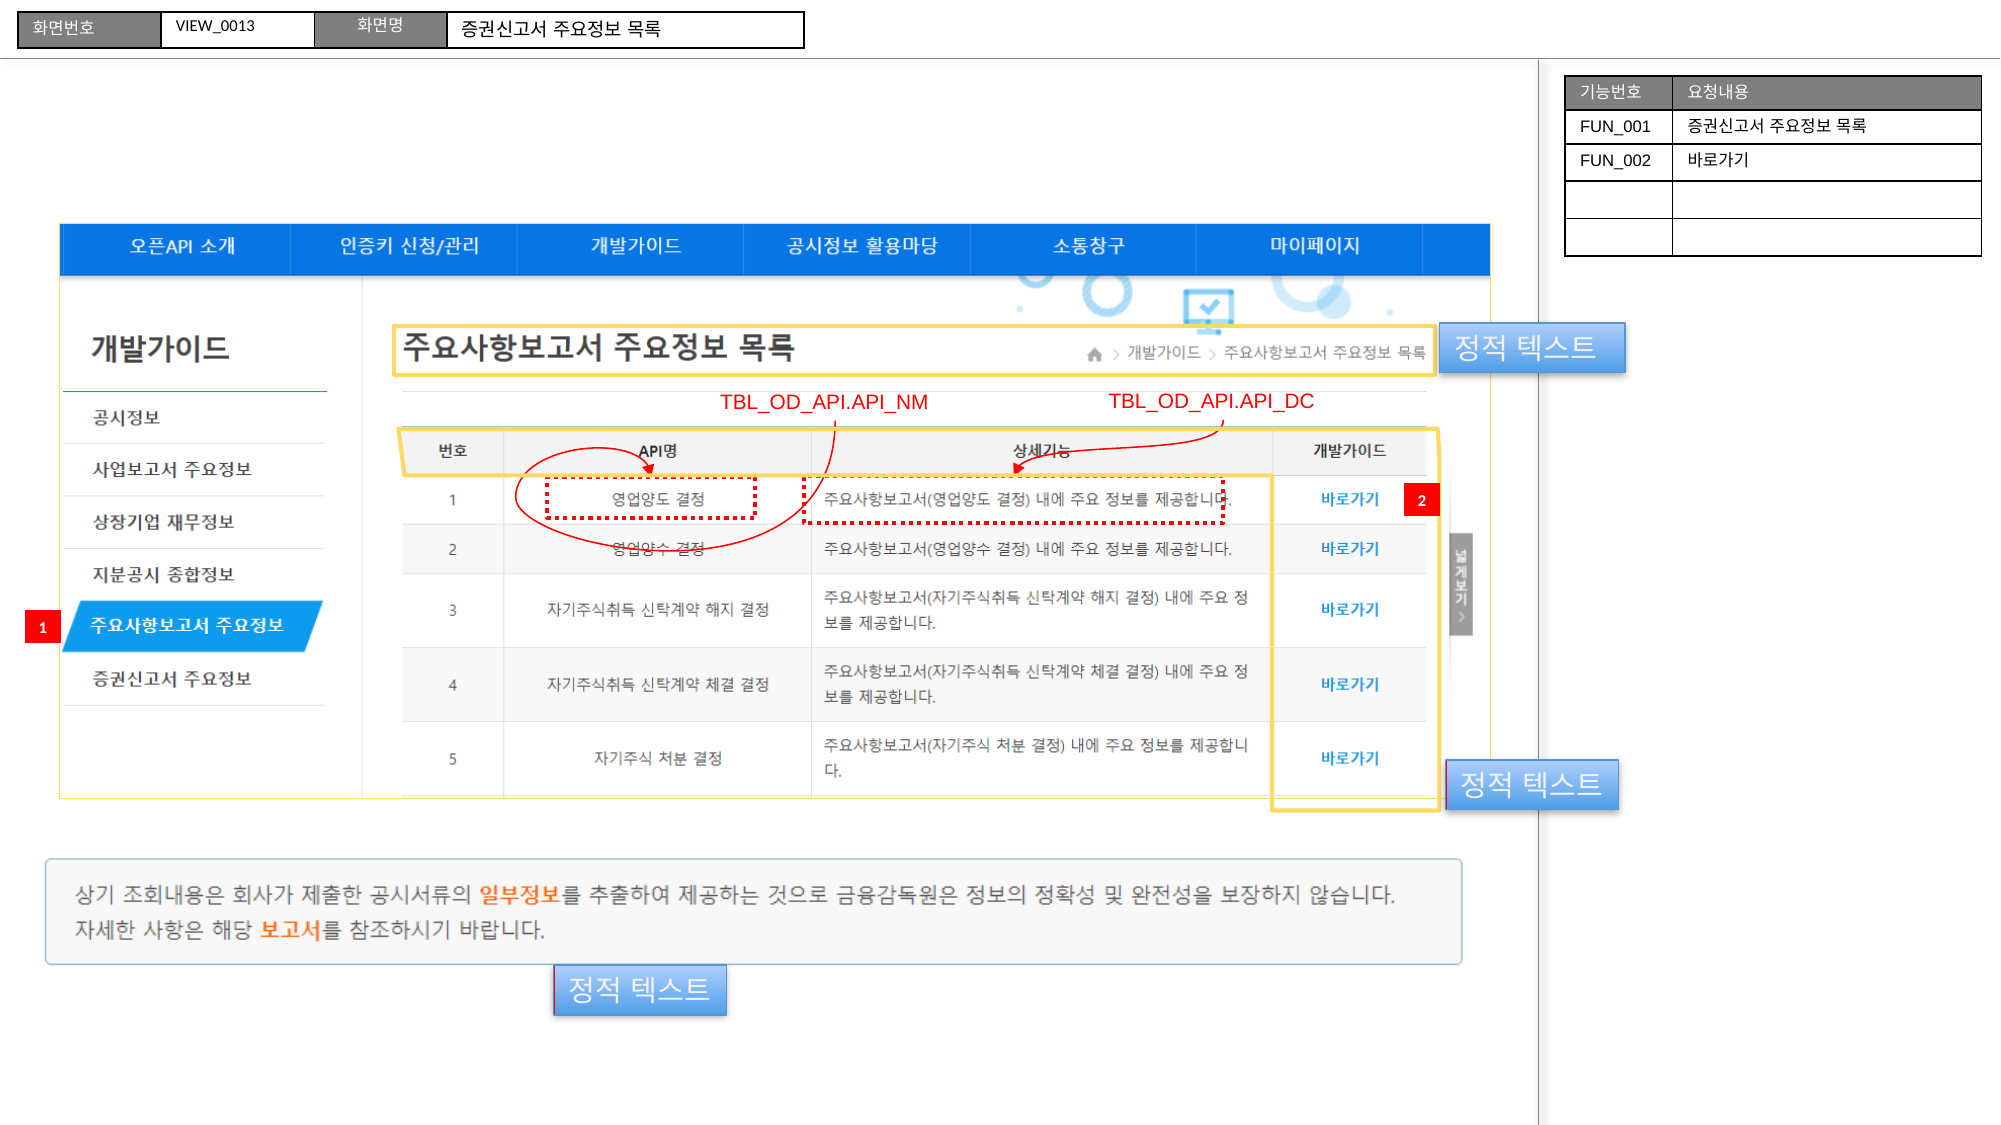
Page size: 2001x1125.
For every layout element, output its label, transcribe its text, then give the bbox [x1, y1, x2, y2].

table_header 기능번호 [1566, 77, 1672, 109]
table_header VIEW_0013 [162, 13, 314, 47]
text_box 정적 텍스트 [553, 1007, 727, 1016]
text_box 1 [25, 610, 54, 643]
table_header 요청내용 [1673, 77, 1981, 109]
picture [17, 821, 1474, 999]
table_cell [1566, 219, 1672, 255]
picture [59, 223, 1491, 799]
table_cell 증권신고서 주요정보 목록 [1673, 111, 1981, 143]
table_header 화면명 [315, 13, 446, 47]
table_cell FUN_001 [1566, 111, 1672, 143]
table_header 화면번호 [19, 13, 160, 47]
text_box 정적 텍스트 [1445, 759, 1619, 810]
table_cell [1673, 219, 1981, 255]
text_box 정적 텍스트 [1496, 322, 1626, 373]
table_cell 바로가기 [1673, 145, 1981, 180]
table_header 증권신고서 주요정보 목록 [448, 13, 803, 47]
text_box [1090, 343, 1147, 554]
table_cell FUN_002 [1566, 145, 1672, 180]
text_box [1269, 808, 1441, 813]
table_cell [1673, 182, 1981, 218]
table_cell [1566, 182, 1672, 218]
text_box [715, 357, 772, 542]
